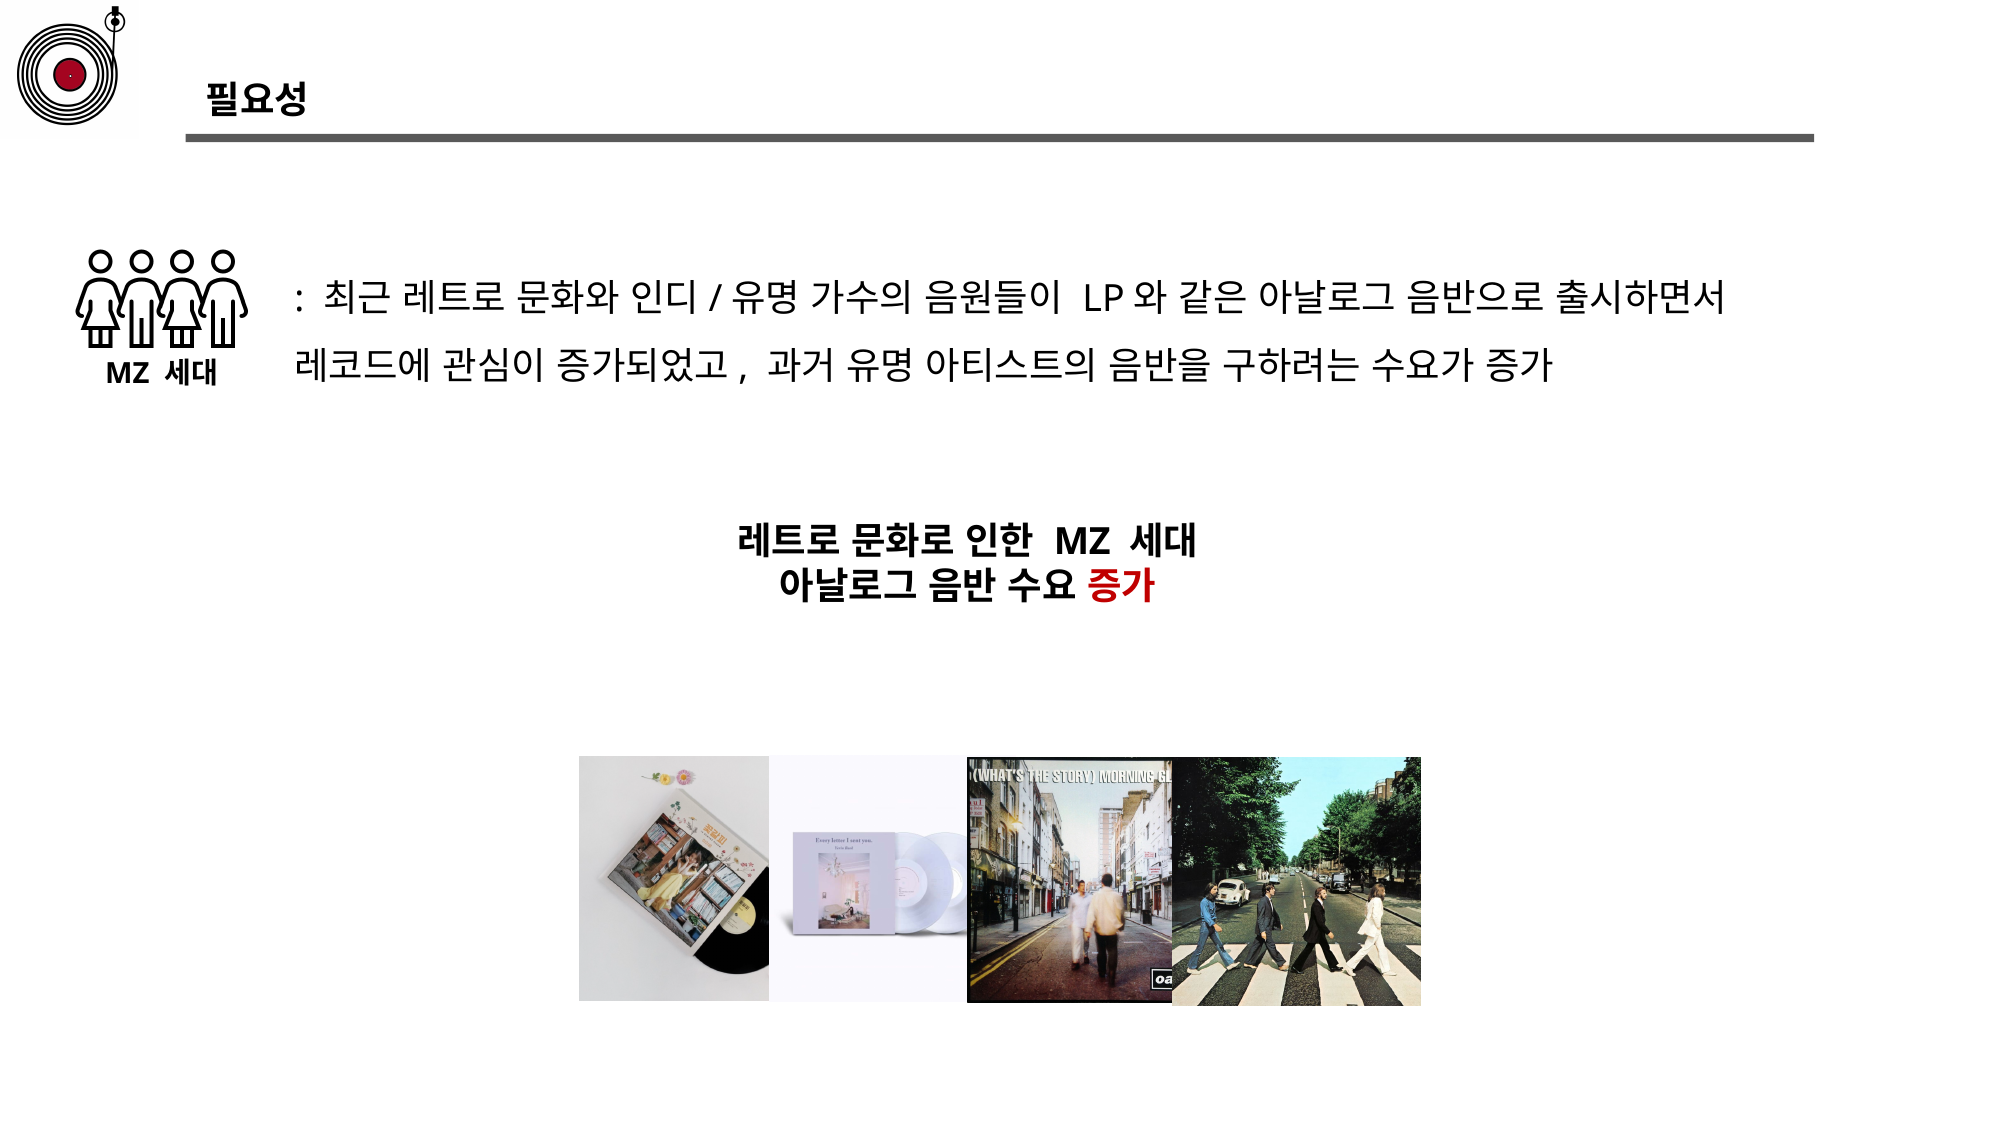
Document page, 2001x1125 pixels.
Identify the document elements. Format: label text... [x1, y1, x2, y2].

text_box [185, 133, 1815, 143]
text_box 레트로 문화로 인한 MZ 세대 아날로그 음반 수요 증가 [699, 509, 1237, 615]
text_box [579, 755, 1421, 1006]
text_box 필요성 [191, 69, 325, 129]
picture [0, 0, 139, 139]
text_box : 최근 레트로 문화와 인디/유명 가수의 음원들이 LP와 같은 아날로그 음반으로 출시하면서 레코드에 관심이 증가되었고, 과거 유명 아티스트의 음반을 구하려는 수요가 증가 [279, 244, 1868, 395]
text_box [65, 205, 258, 398]
